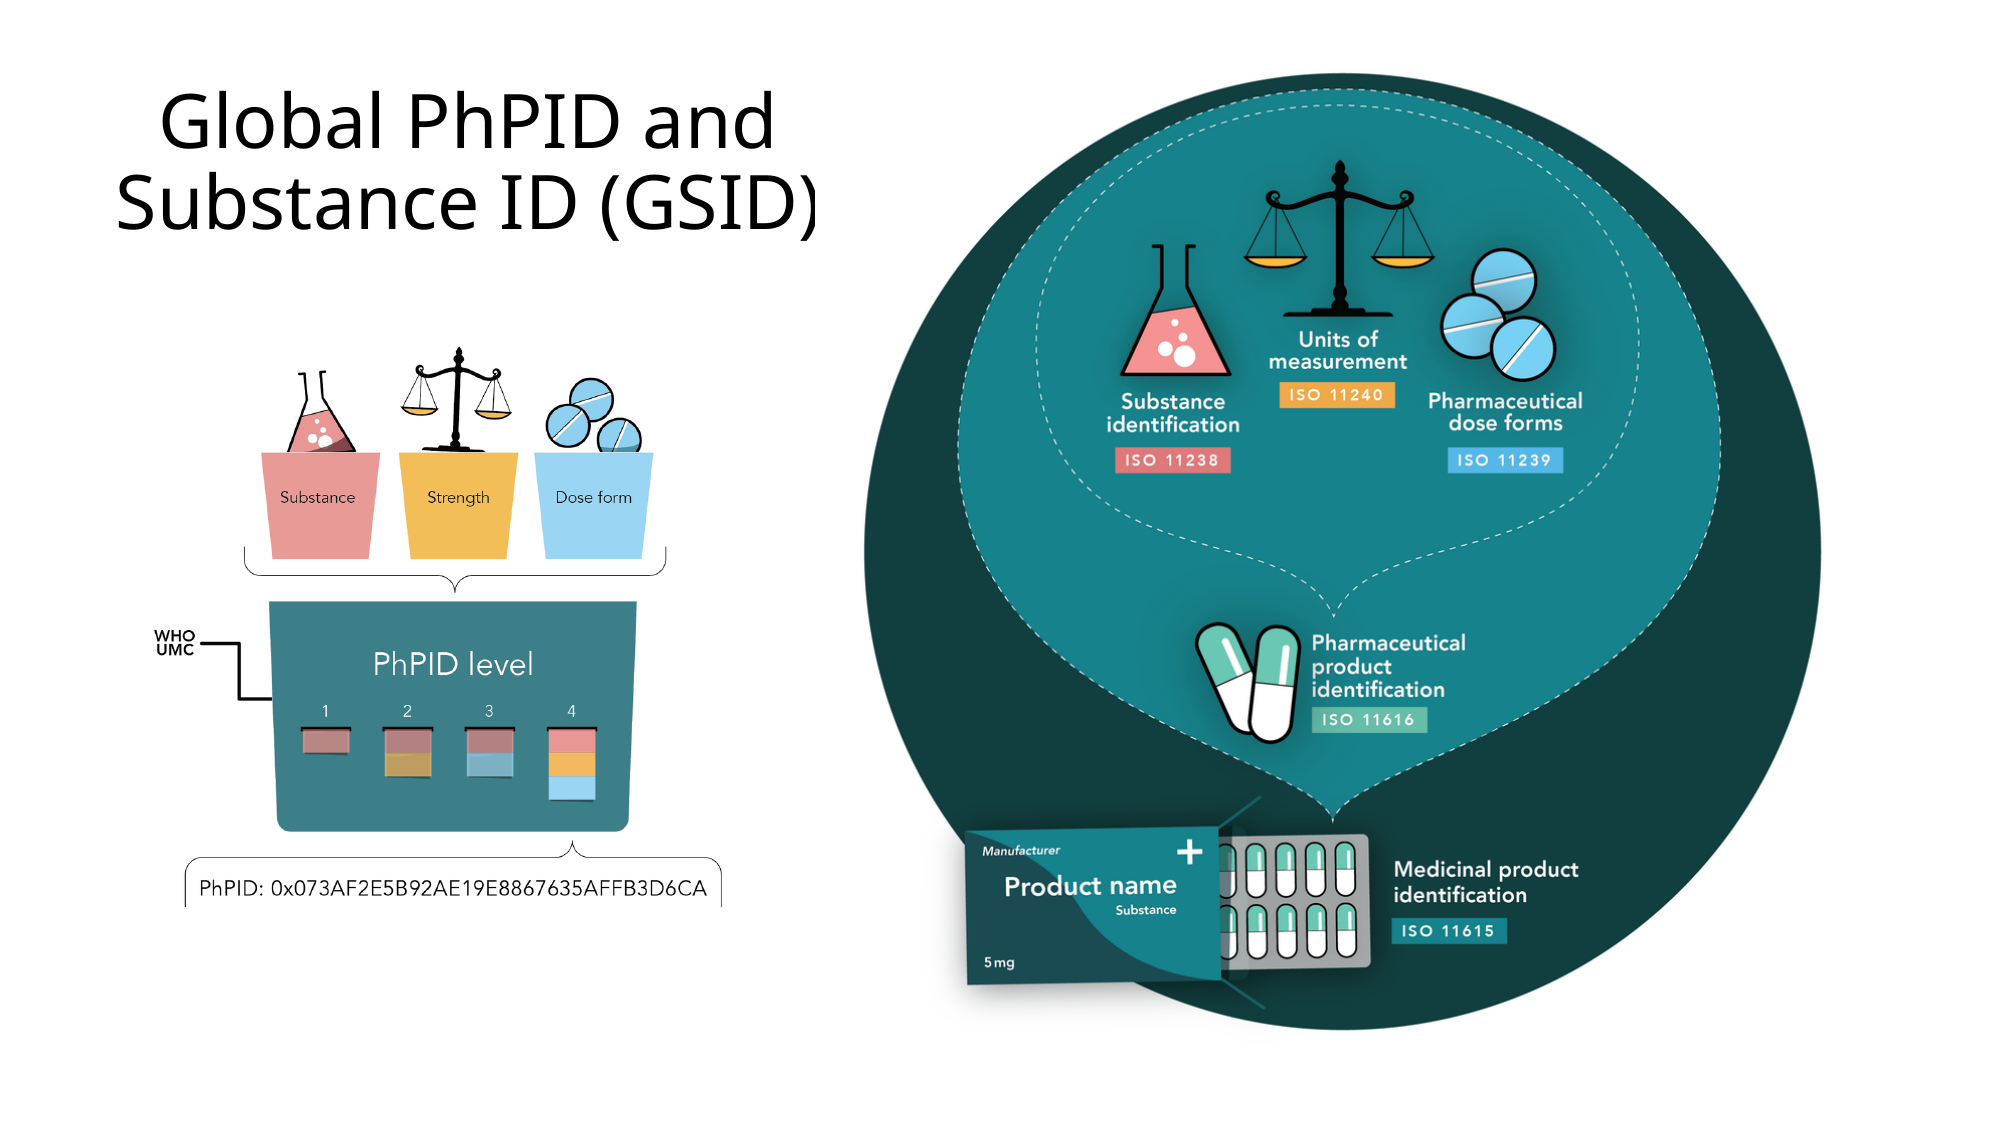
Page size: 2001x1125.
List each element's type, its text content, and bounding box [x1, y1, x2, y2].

picture [97, 293, 789, 948]
text_box Global PhPID and Substance ID (GSID) [97, 75, 815, 294]
picture [815, 26, 1863, 1077]
